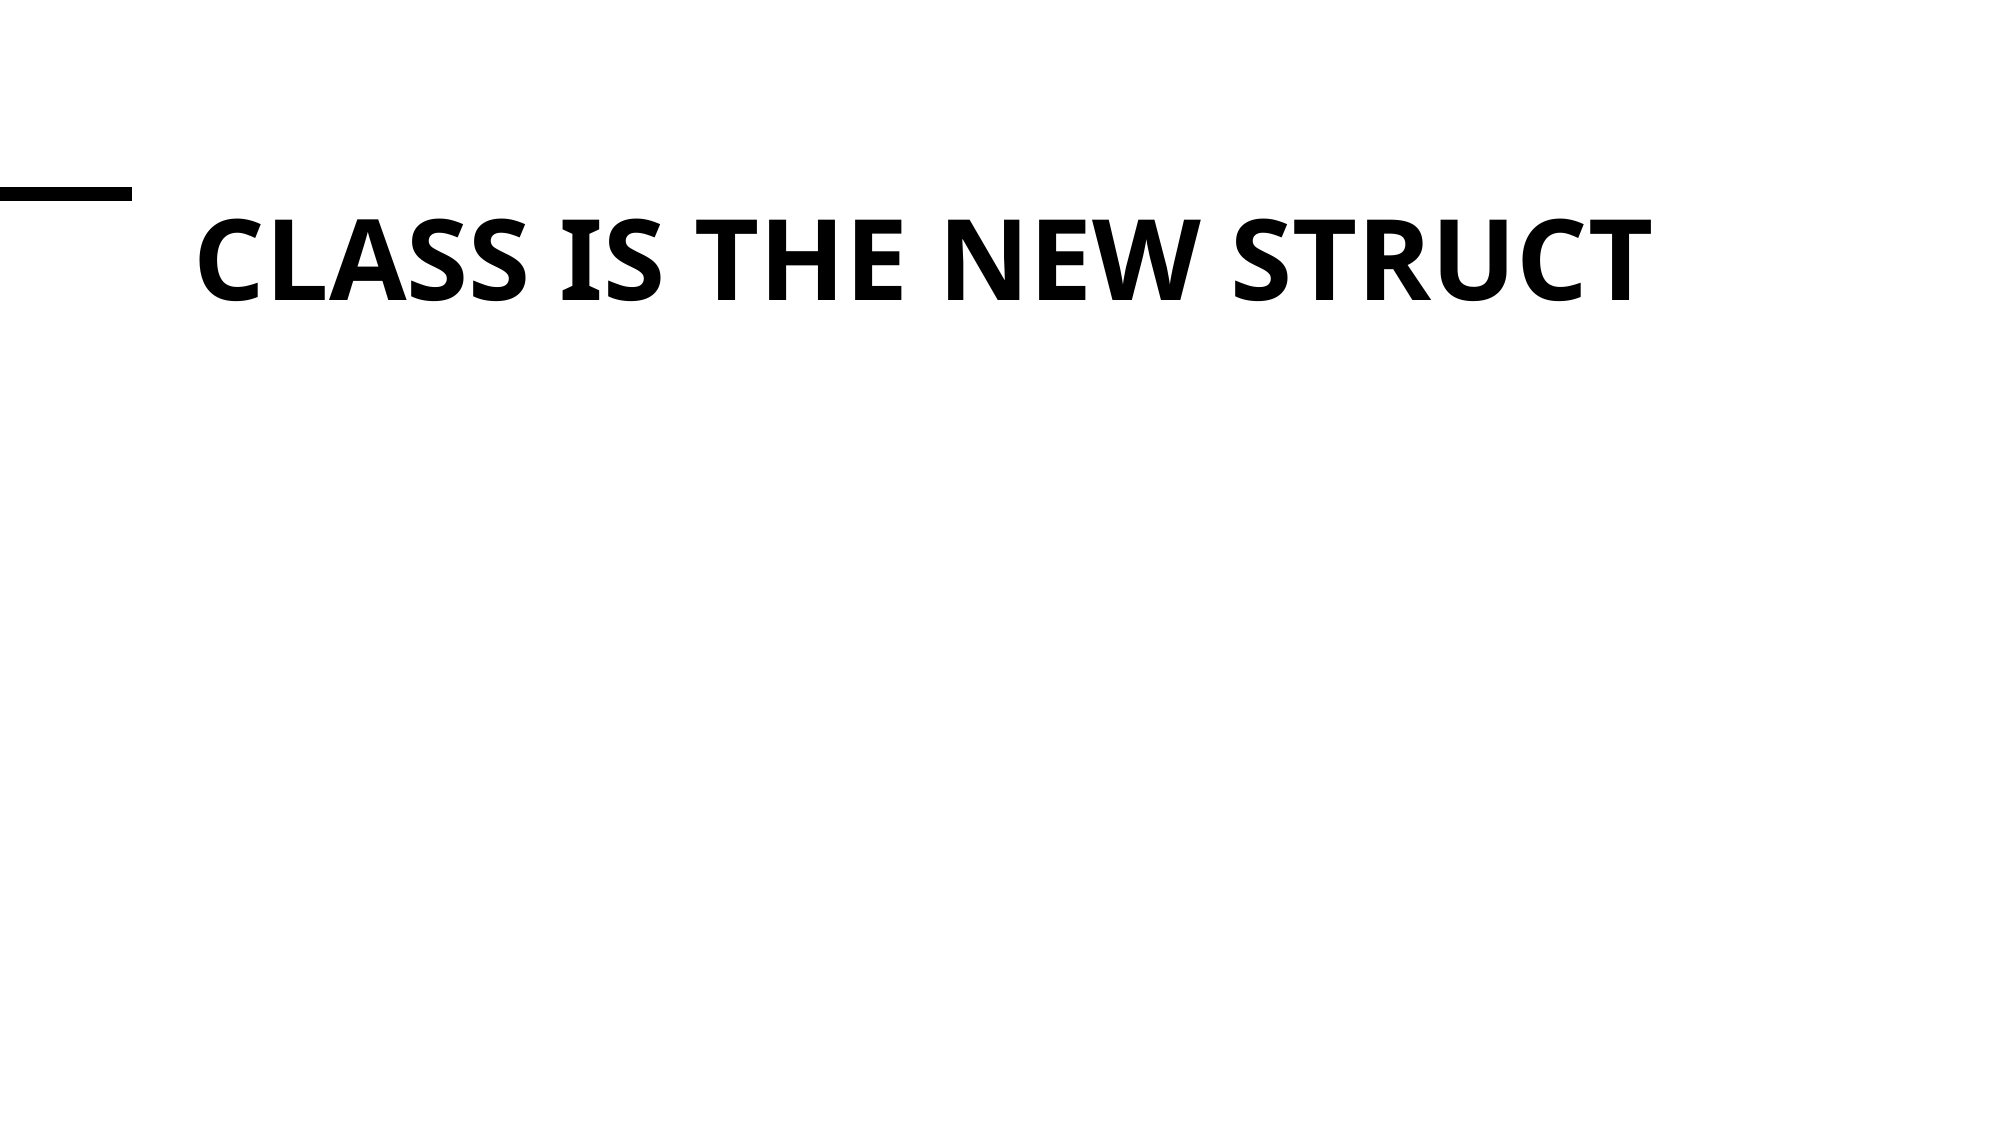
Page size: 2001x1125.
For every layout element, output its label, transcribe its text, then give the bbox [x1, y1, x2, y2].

title class is the new struct [178, 180, 1700, 750]
